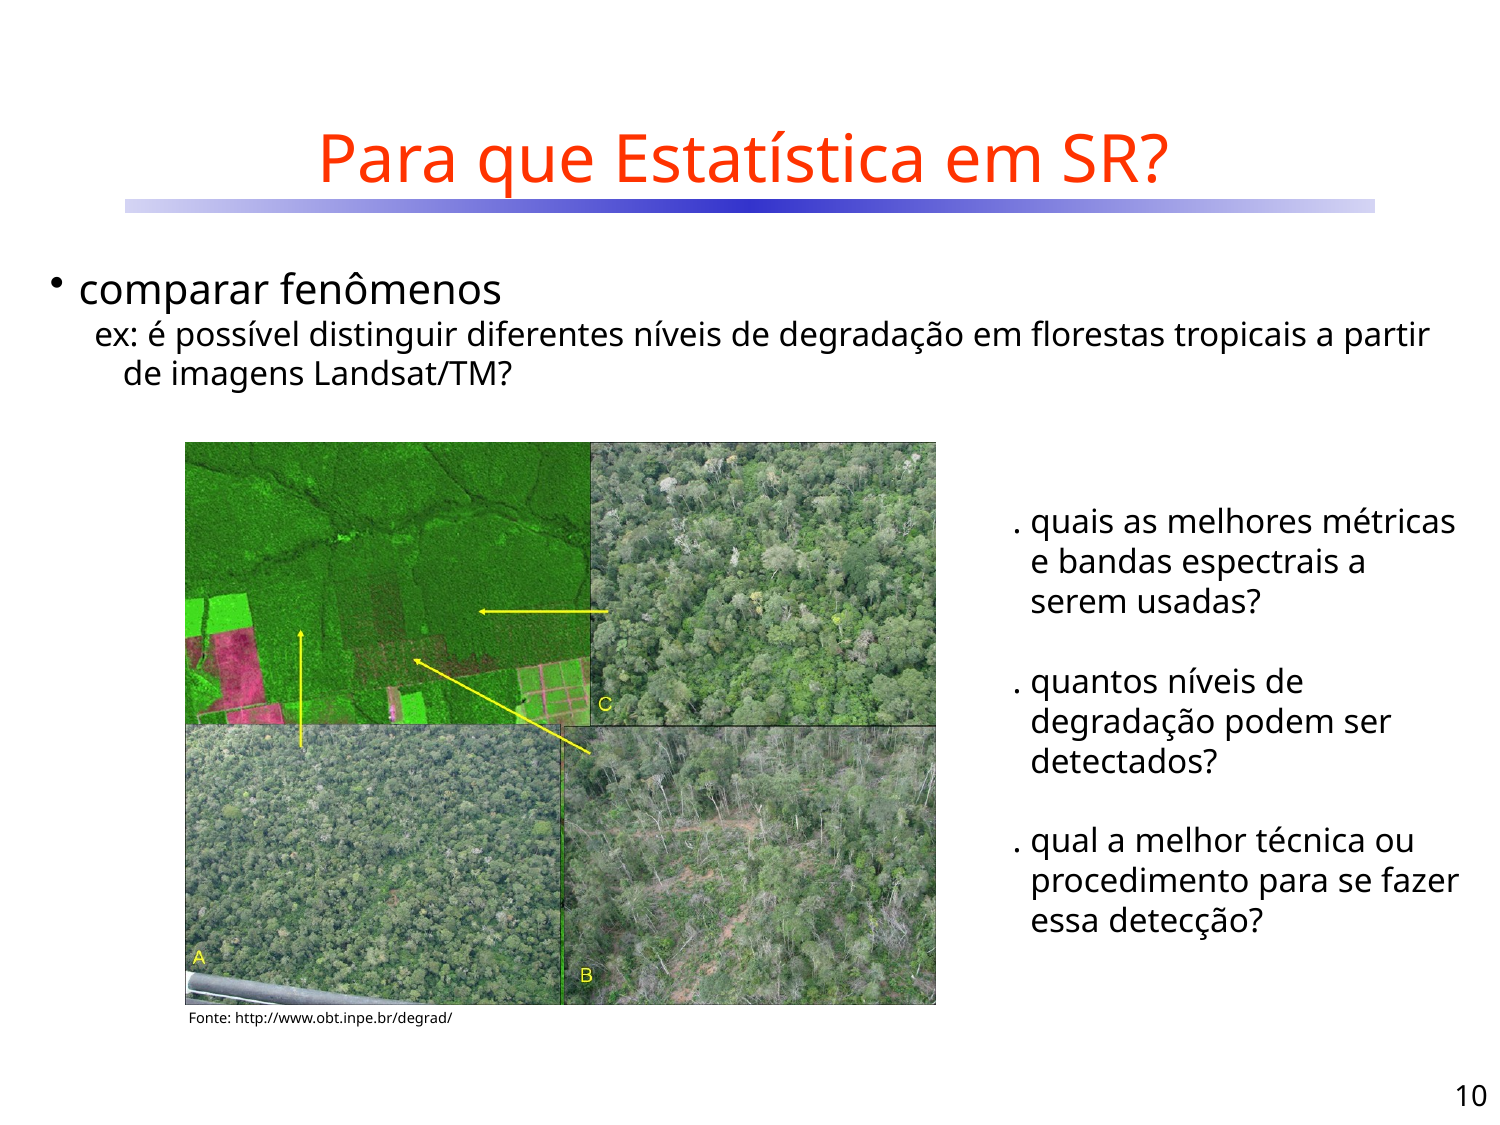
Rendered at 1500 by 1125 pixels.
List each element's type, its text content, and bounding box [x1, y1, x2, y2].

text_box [170, 441, 936, 1036]
text_box . quais as melhores métricas e bandas espectrais a serem usadas? . quantos níveis de degradação podem ser detectados? . qual a melhor técnica ou procedimento para se fazer essa detecção? [998, 492, 1477, 947]
title Para que Estatística em SR? [49, 99, 1438, 213]
text_box comparar fenômenos ex: é possível distinguir diferentes níveis de degradação em florestas tropicais a partir de imagens Landsat/TM? [35, 255, 1477, 400]
slide_number 10 [1190, 1049, 1500, 1125]
